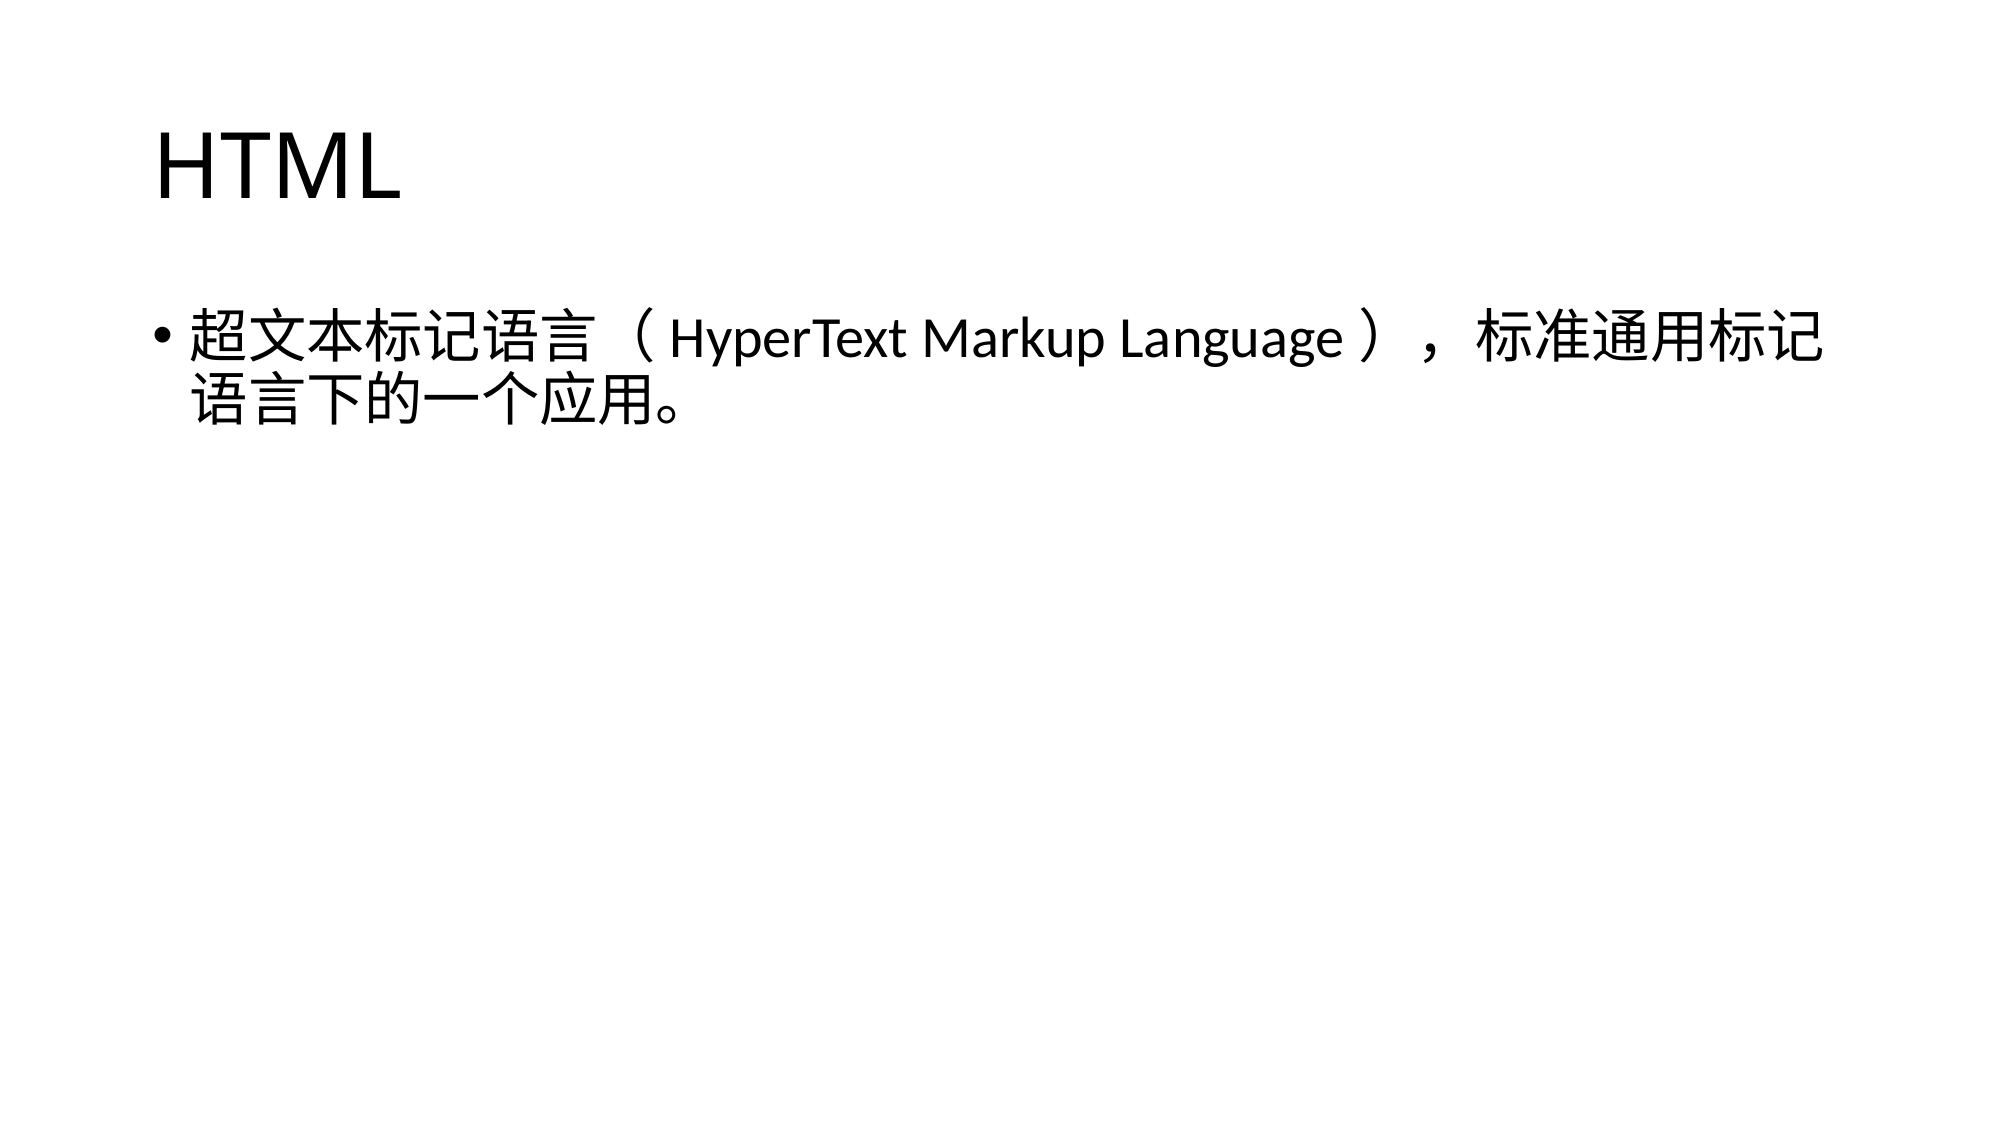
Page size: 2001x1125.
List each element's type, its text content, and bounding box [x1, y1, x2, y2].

title HTML [137, 59, 1863, 278]
list 超文本标记语言（HyperText Markup Language），标准通用标记语言下的一个应用。 [137, 299, 1863, 1014]
